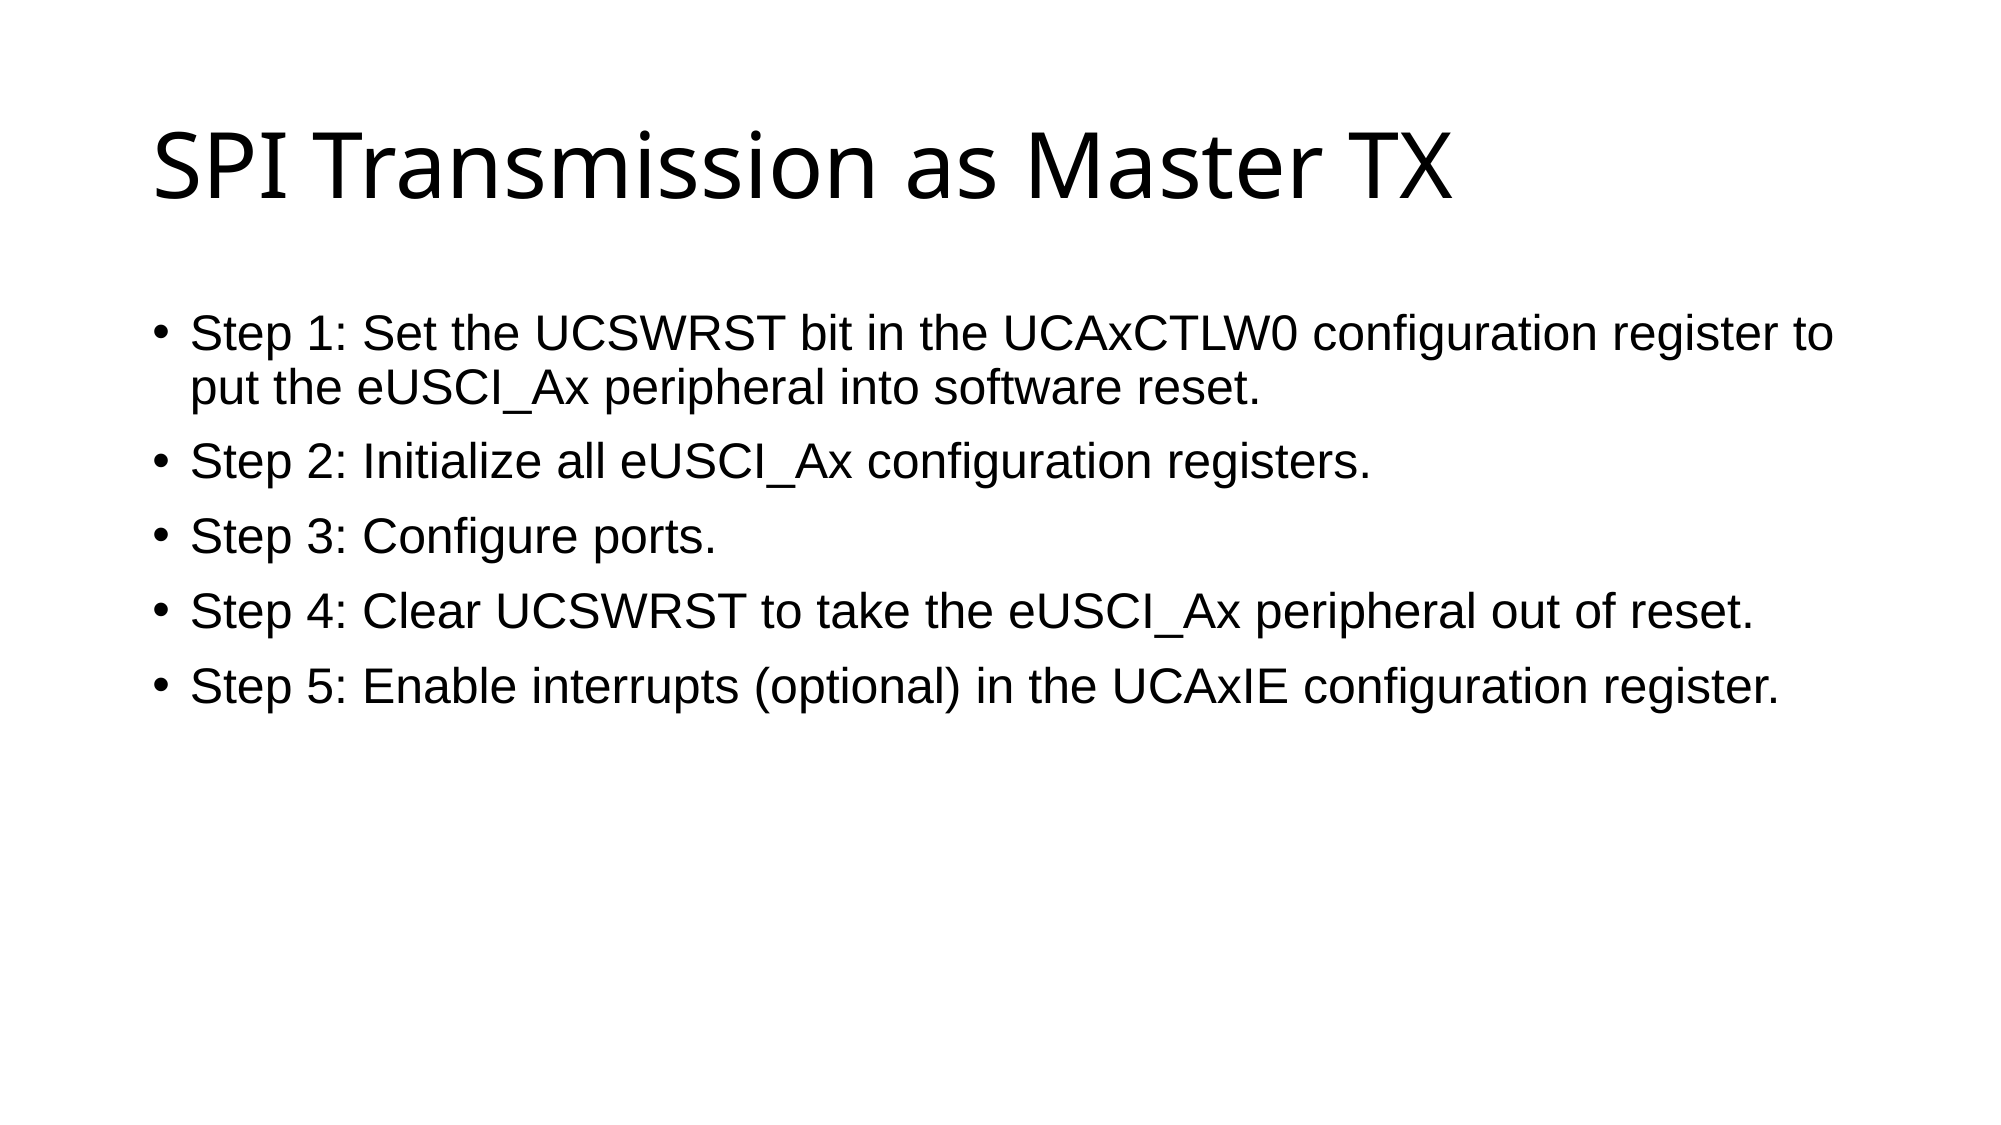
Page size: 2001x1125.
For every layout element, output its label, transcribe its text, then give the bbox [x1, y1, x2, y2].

list Step 1: Set the UCSWRST bit in the UCAxCTLW0 configuration register to put the eUSCI_Ax peripheral into software reset. Step 2: Initialize all eUSCI_Ax configuration registers. Step 3: Configure ports. Step 4: Clear UCSWRST to take the eUSCI_Ax peripheral out of reset. Step 5: Enable interrupts (optional) in the UCAxIE configuration register. [137, 299, 1863, 1014]
title SPI Transmission as Master TX [137, 59, 1863, 278]
